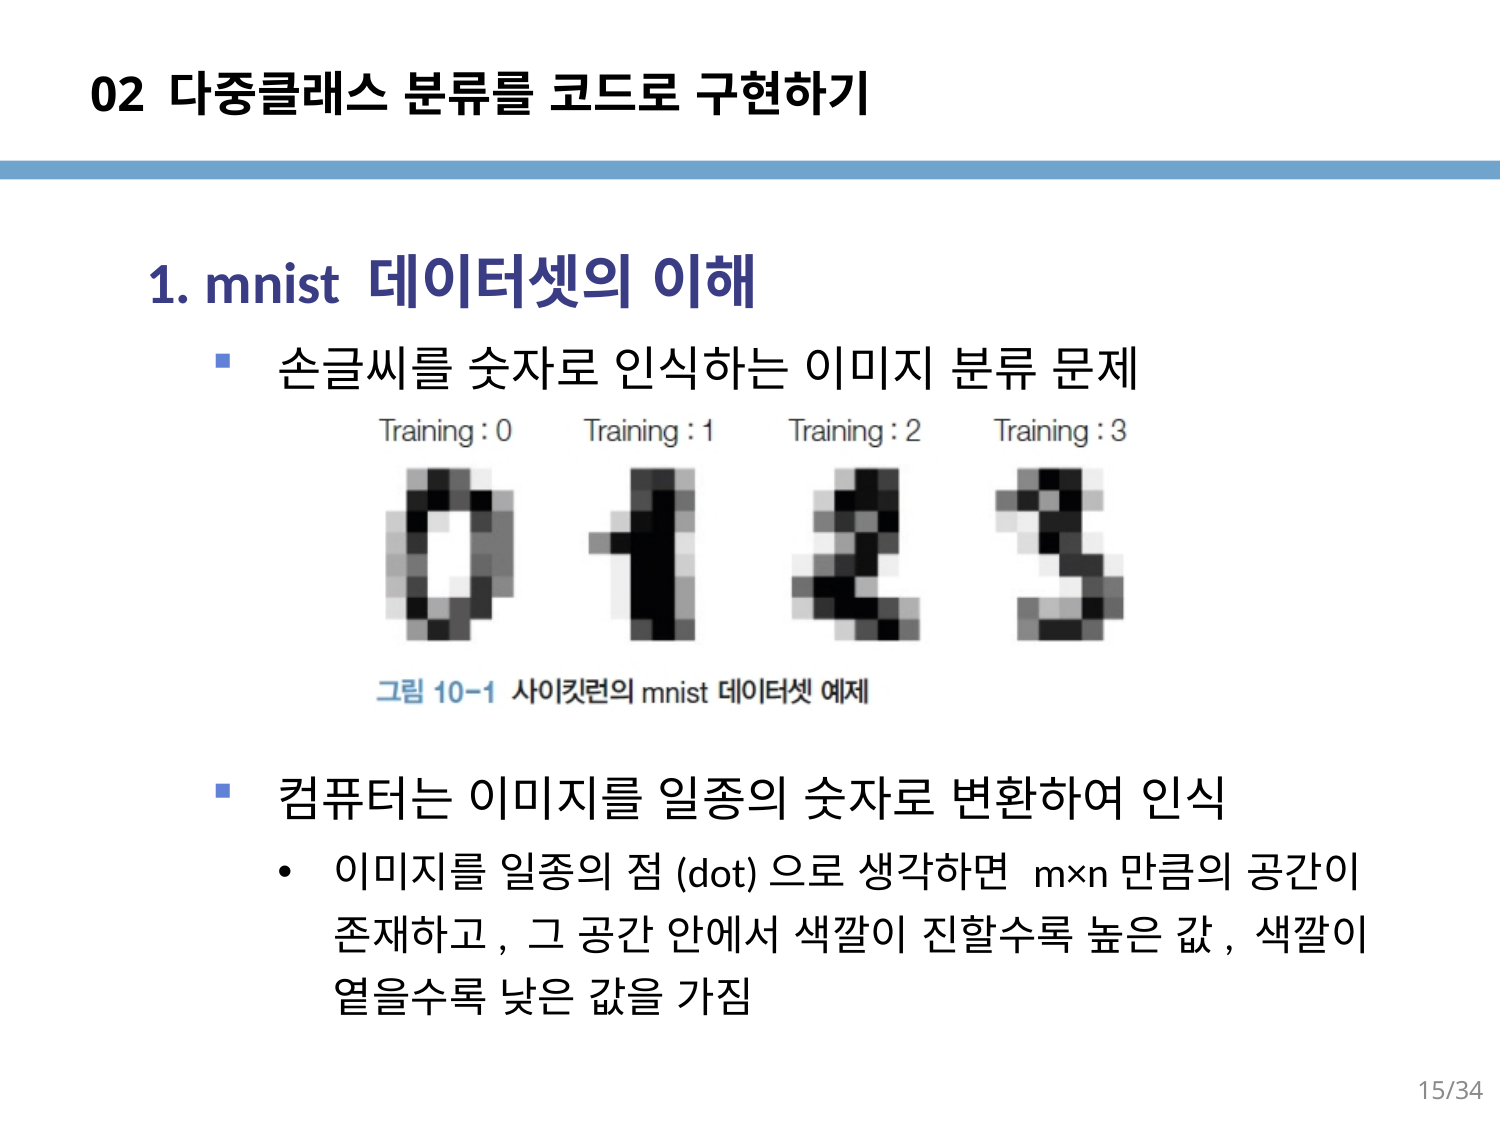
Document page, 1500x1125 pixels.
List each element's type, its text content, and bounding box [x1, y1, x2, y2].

picture [366, 413, 1134, 712]
title 02 다중클래스 분류를 코드로 구현하기 [75, 45, 1250, 139]
list 1. mnist 데이터셋의 이해 손글씨를 숫자로 인식하는 이미지 분류 문제 컴퓨터는 이미지를 일종의 숫자로 변환하여 인식 이미지를 일종의 점(dot)으로 생각하면 m×n만큼의 공간이 존재하고, 그 공간 안에서 색깔이 진할수록 높은 값, 색깔이 옅을수록 낮은 값을 가짐 [75, 219, 1425, 1066]
slide_number 15/34 [1148, 1061, 1499, 1122]
